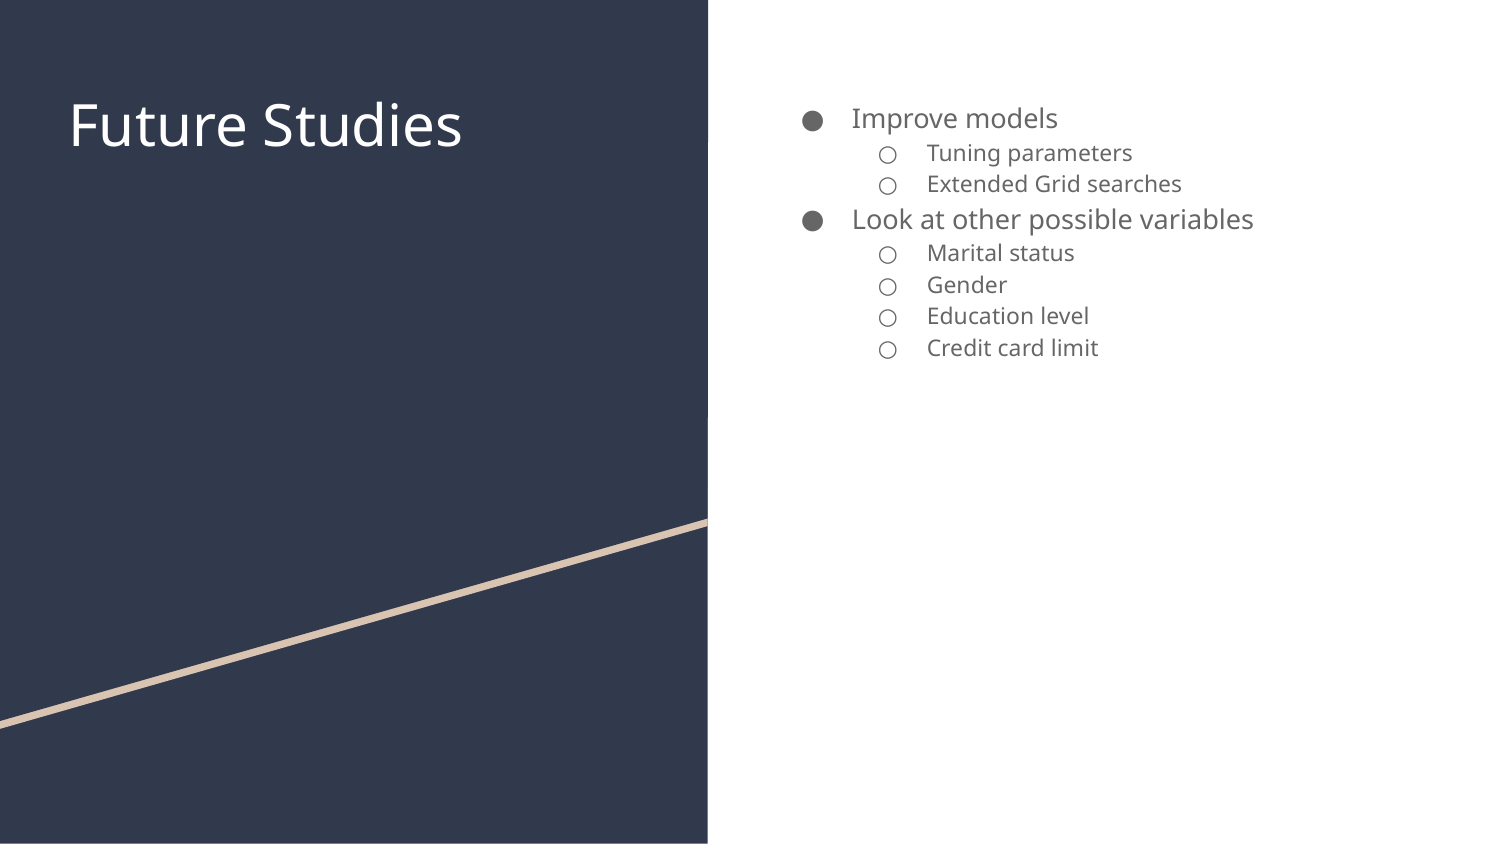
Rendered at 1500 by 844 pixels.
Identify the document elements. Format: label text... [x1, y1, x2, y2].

list Improve models Tuning parameters Extended Grid searches Look at other possible variables Marital status Gender Education level Credit card limit [761, 82, 1446, 422]
title Future Studies [53, 73, 662, 485]
